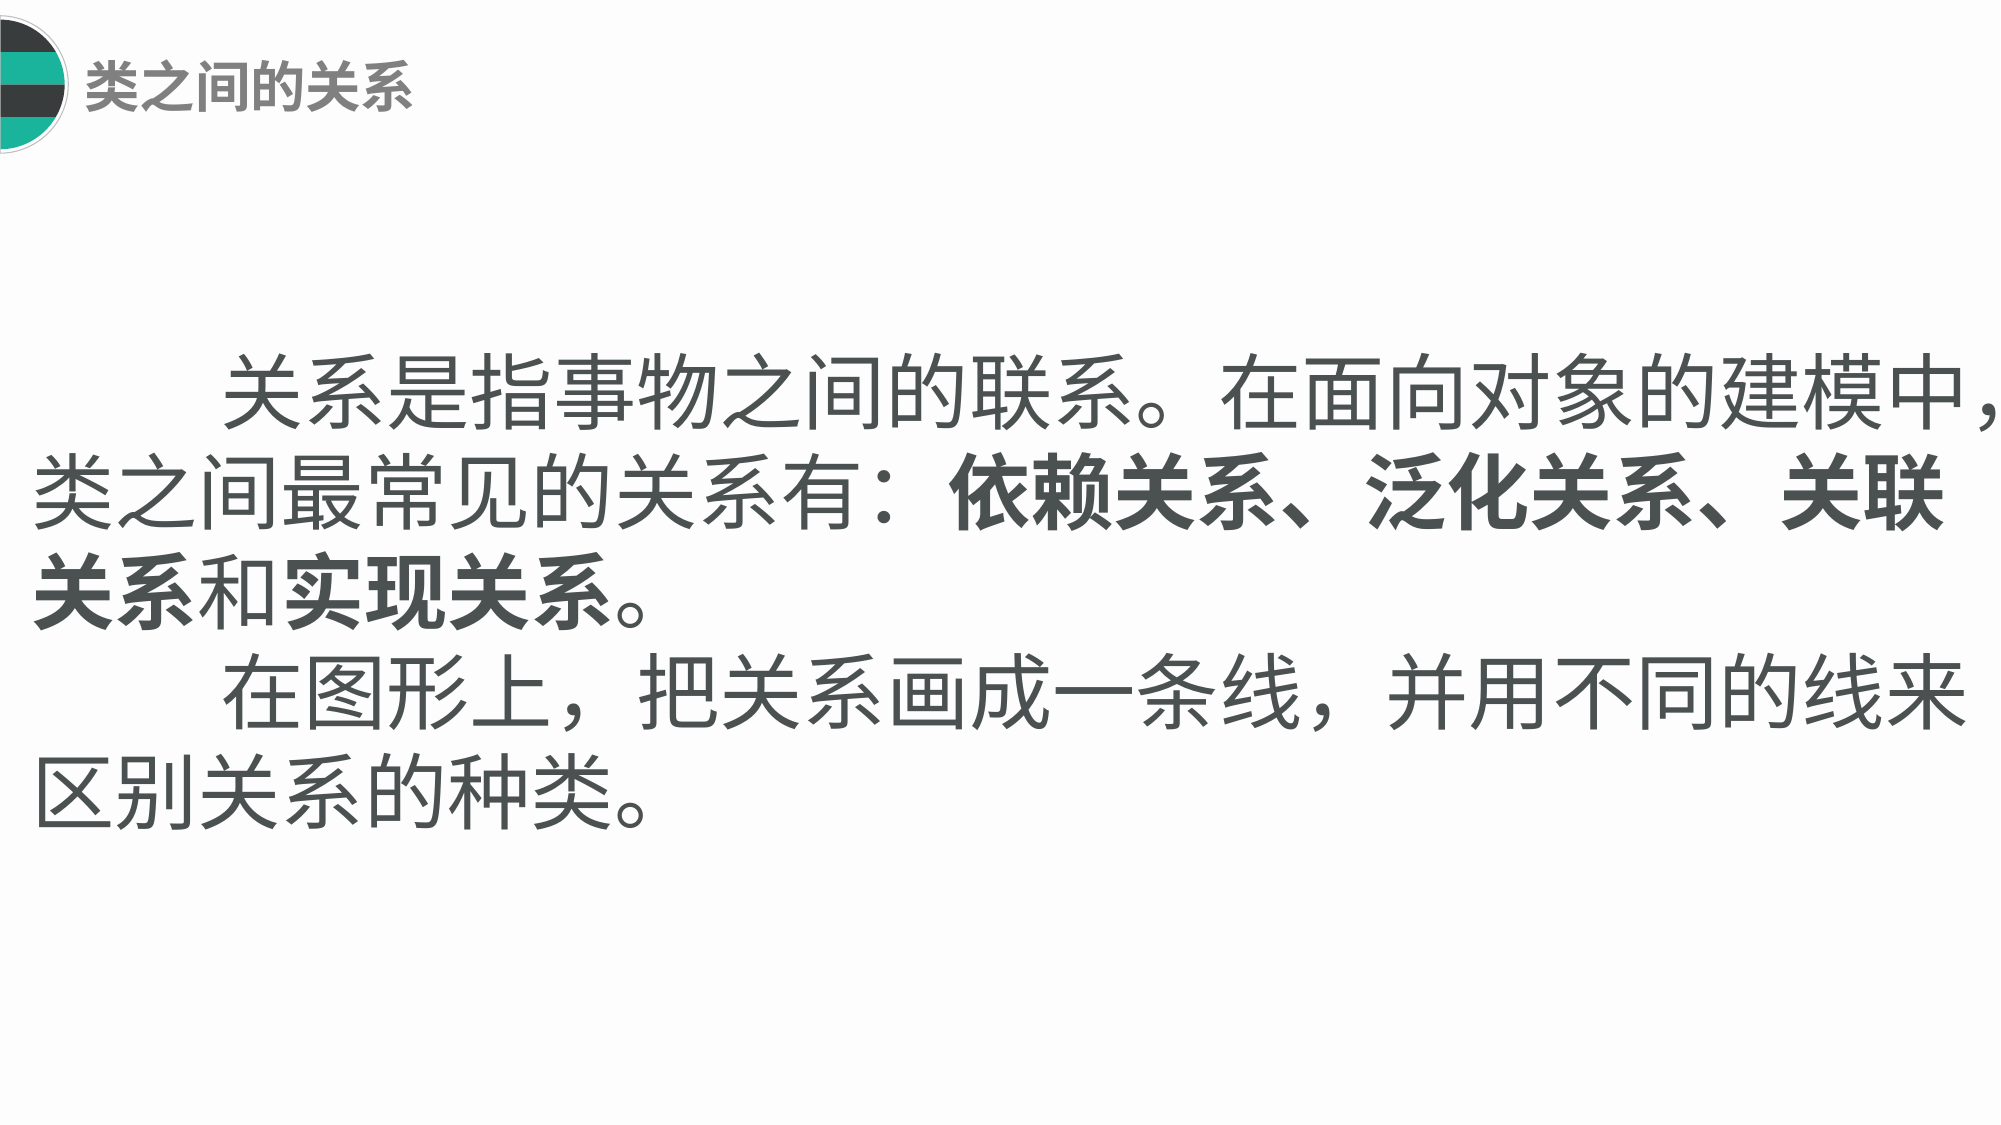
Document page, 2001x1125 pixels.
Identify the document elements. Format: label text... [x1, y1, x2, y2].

text_box 类之间的关系 [84, 52, 445, 119]
text_box 关系是指事物之间的联系。在面向对象的建模中，类之间最常见的关系有：依赖关系、泛化关系、关联关系和实现关系。 在图形上，把关系画成一条线，并用不同的线来区别关系的种类。 [16, 332, 2000, 848]
